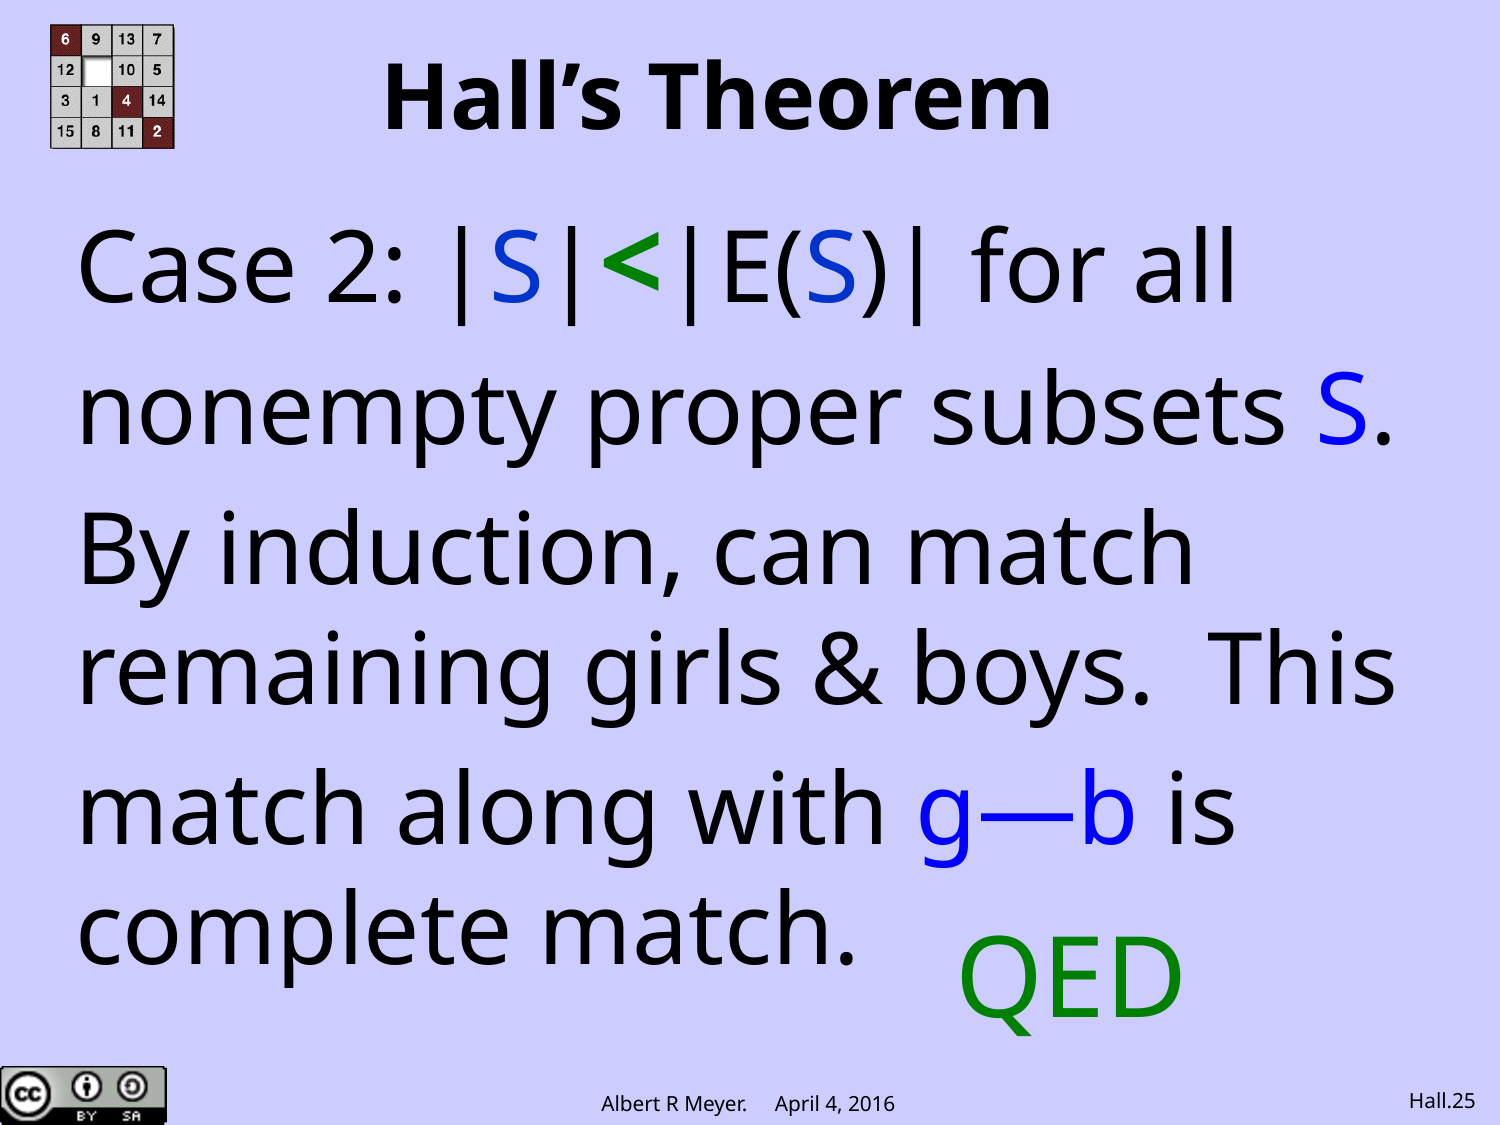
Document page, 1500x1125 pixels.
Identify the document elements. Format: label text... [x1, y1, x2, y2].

text_box QED [940, 897, 1203, 1047]
picture [0, 1066, 167, 1125]
picture [50, 24, 175, 149]
text_box Case 2: |S|<|E(S)| for all nonempty proper subsets S. By induction, can match remaining girls & boys. This match along with g—b is complete match. [60, 182, 1436, 993]
title Hall’s Theorem [364, 0, 1132, 187]
slide_number Hall.25 [1247, 1079, 1491, 1121]
